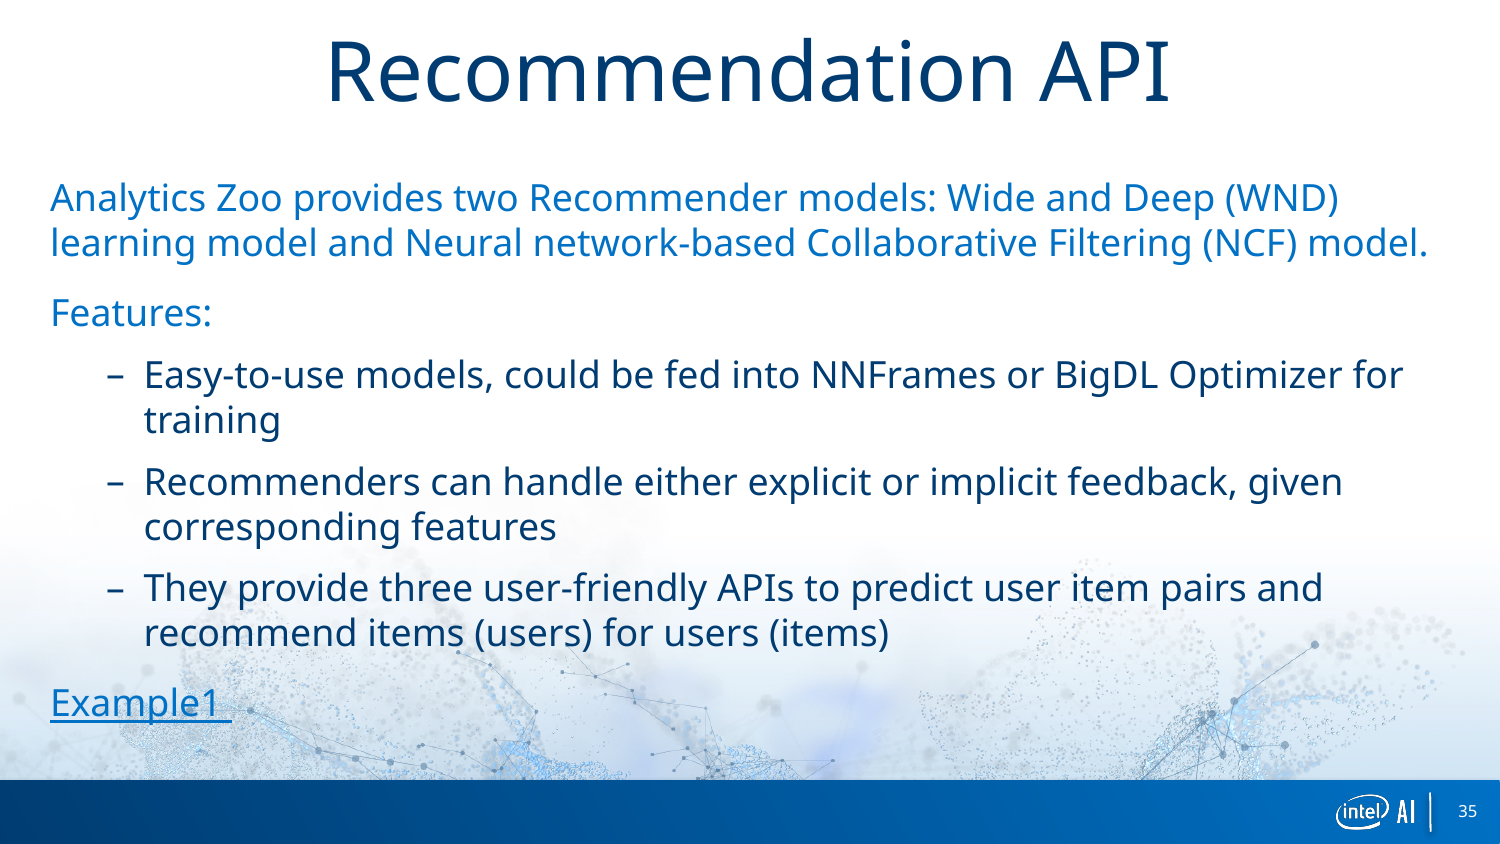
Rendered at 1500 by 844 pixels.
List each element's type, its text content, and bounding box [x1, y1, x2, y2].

list Analytics Zoo provides two Recommender models: Wide and Deep (WND) learning model and Neural network-based Collaborative Filtering (NCF) model. Features: Easy-to-use models, could be fed into NNFrames or BigDL Optimizer for training Recommenders can handle either explicit or implicit feedback, given corresponding features They provide three user-friendly APIs to predict user item pairs and recommend items (users) for users (items) Example1 [50, 174, 1447, 760]
title Recommendation API [50, 24, 1447, 131]
picture [1335, 794, 1415, 830]
